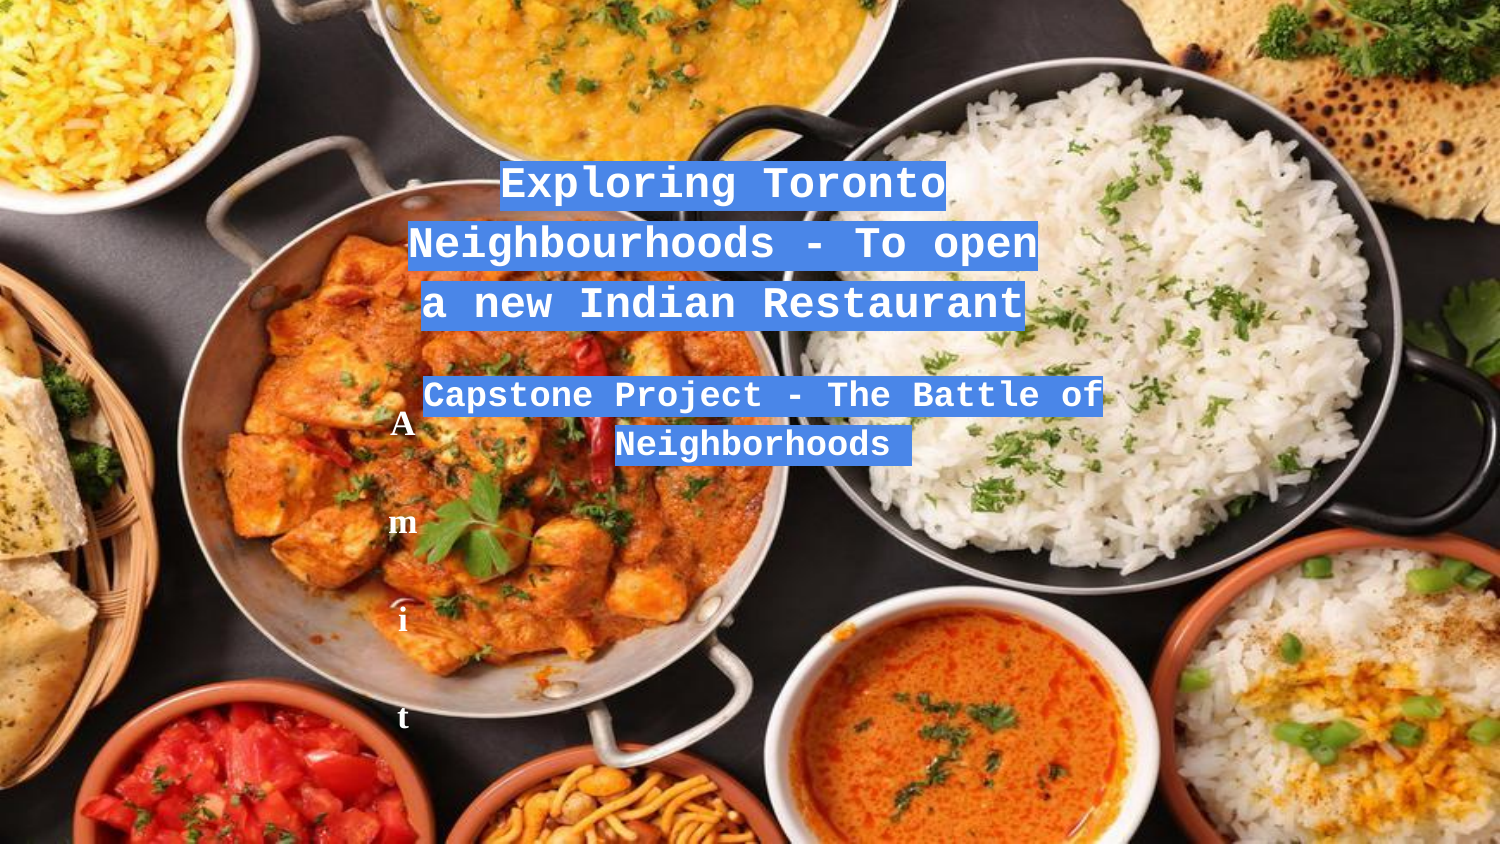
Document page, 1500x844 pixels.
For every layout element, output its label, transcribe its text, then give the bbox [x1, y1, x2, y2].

picture [0, 0, 1500, 844]
subtitle Amit Kumar Saha [10, 329, 327, 413]
text_box Exploring Toronto Neighbourhoods - To open a new Indian Restaurant Capstone Project - The Battle of Neighborhoods [327, 130, 1199, 436]
